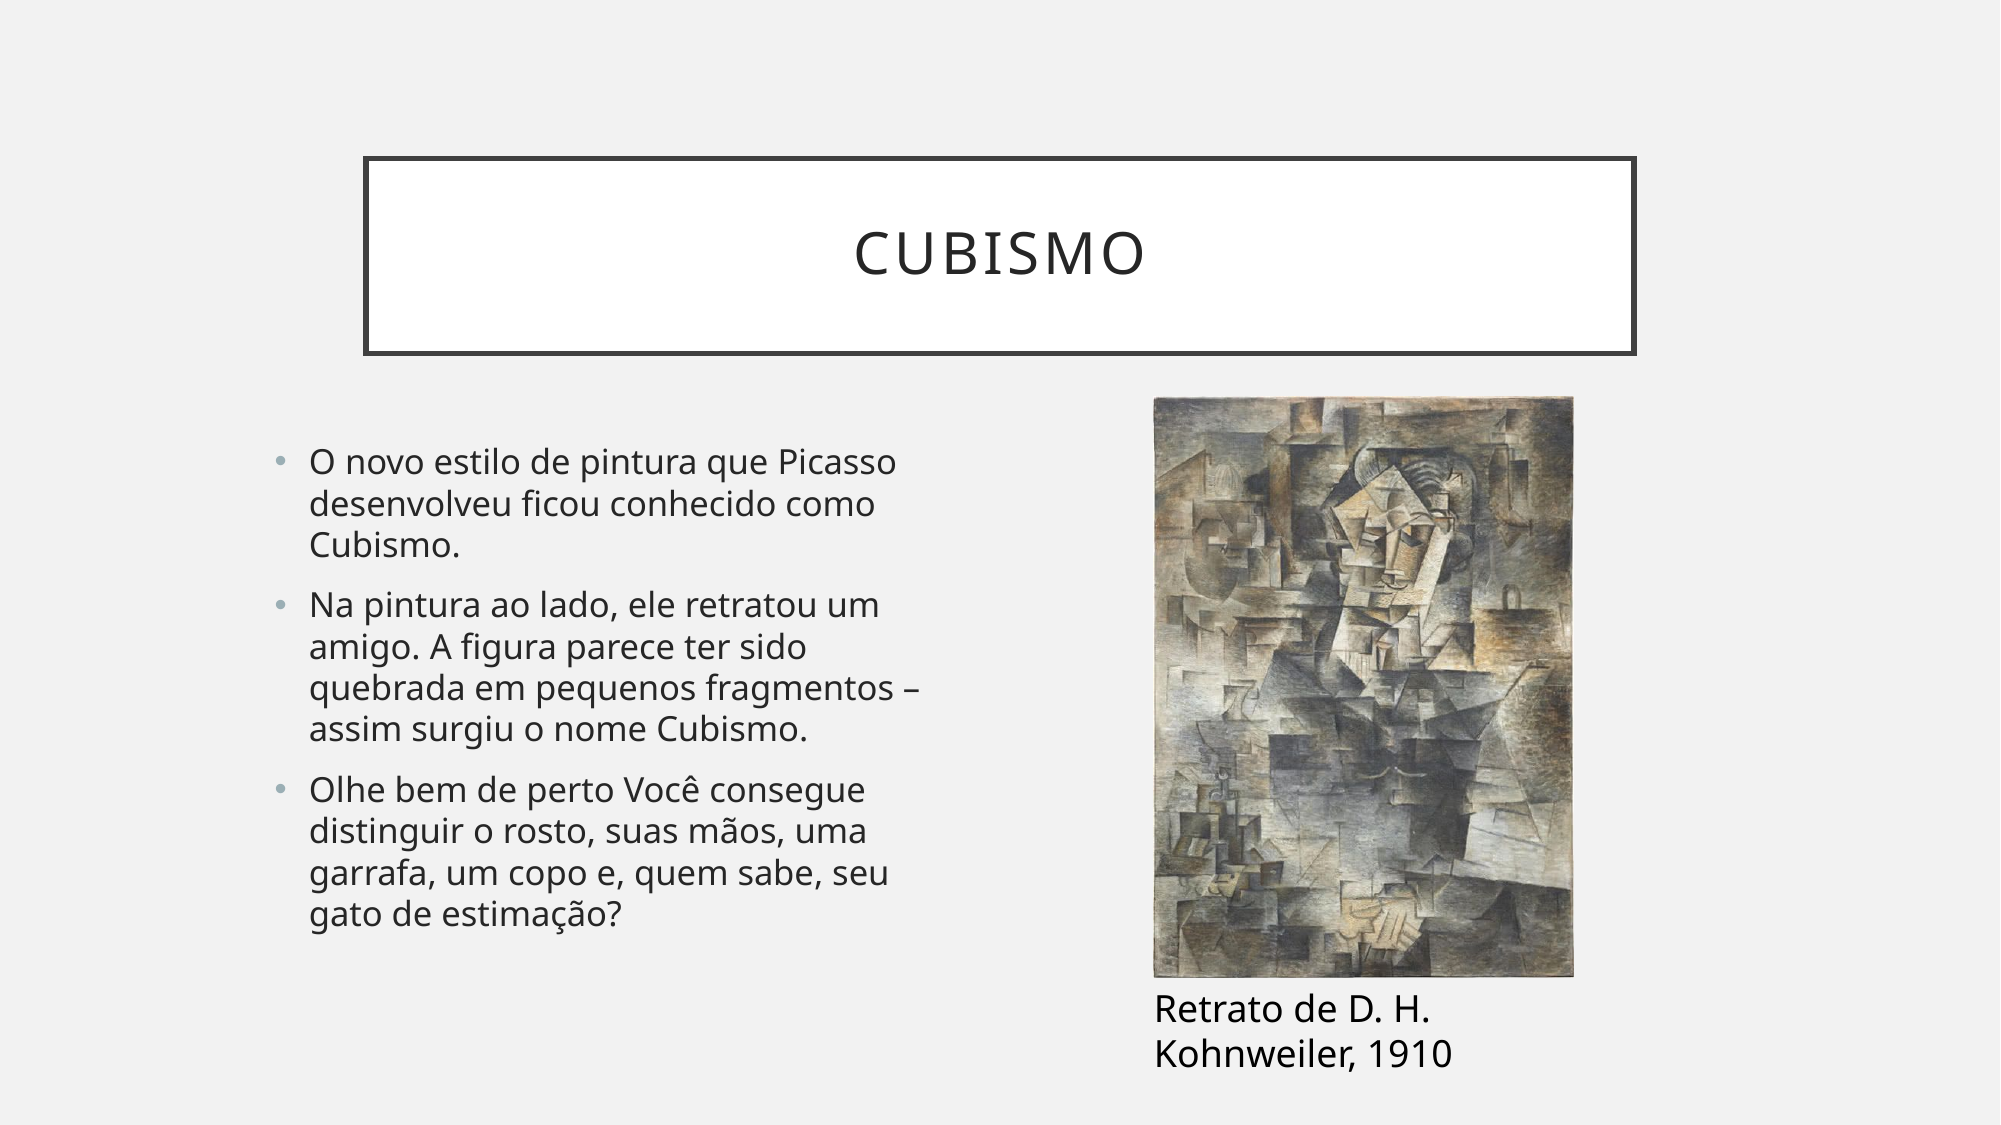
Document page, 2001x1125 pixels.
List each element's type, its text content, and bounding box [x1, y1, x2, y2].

title Cubismo [363, 156, 1637, 356]
list O novo estilo de pintura que Picasso desenvolveu ficou conhecido como Cubismo. Na pintura ao lado, ele retratou um amigo. A figura parece ter sido quebrada em pequenos fragmentos – assim surgiu o nome Cubismo. Olhe bem de perto Você consegue distinguir o rosto, suas mãos, uma garrafa, um copo e, quem sabe, seu gato de estimação? [259, 432, 961, 942]
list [1153, 396, 1574, 978]
text_box Retrato de D. H. Kohnweiler, 1910 [1139, 977, 1634, 1083]
